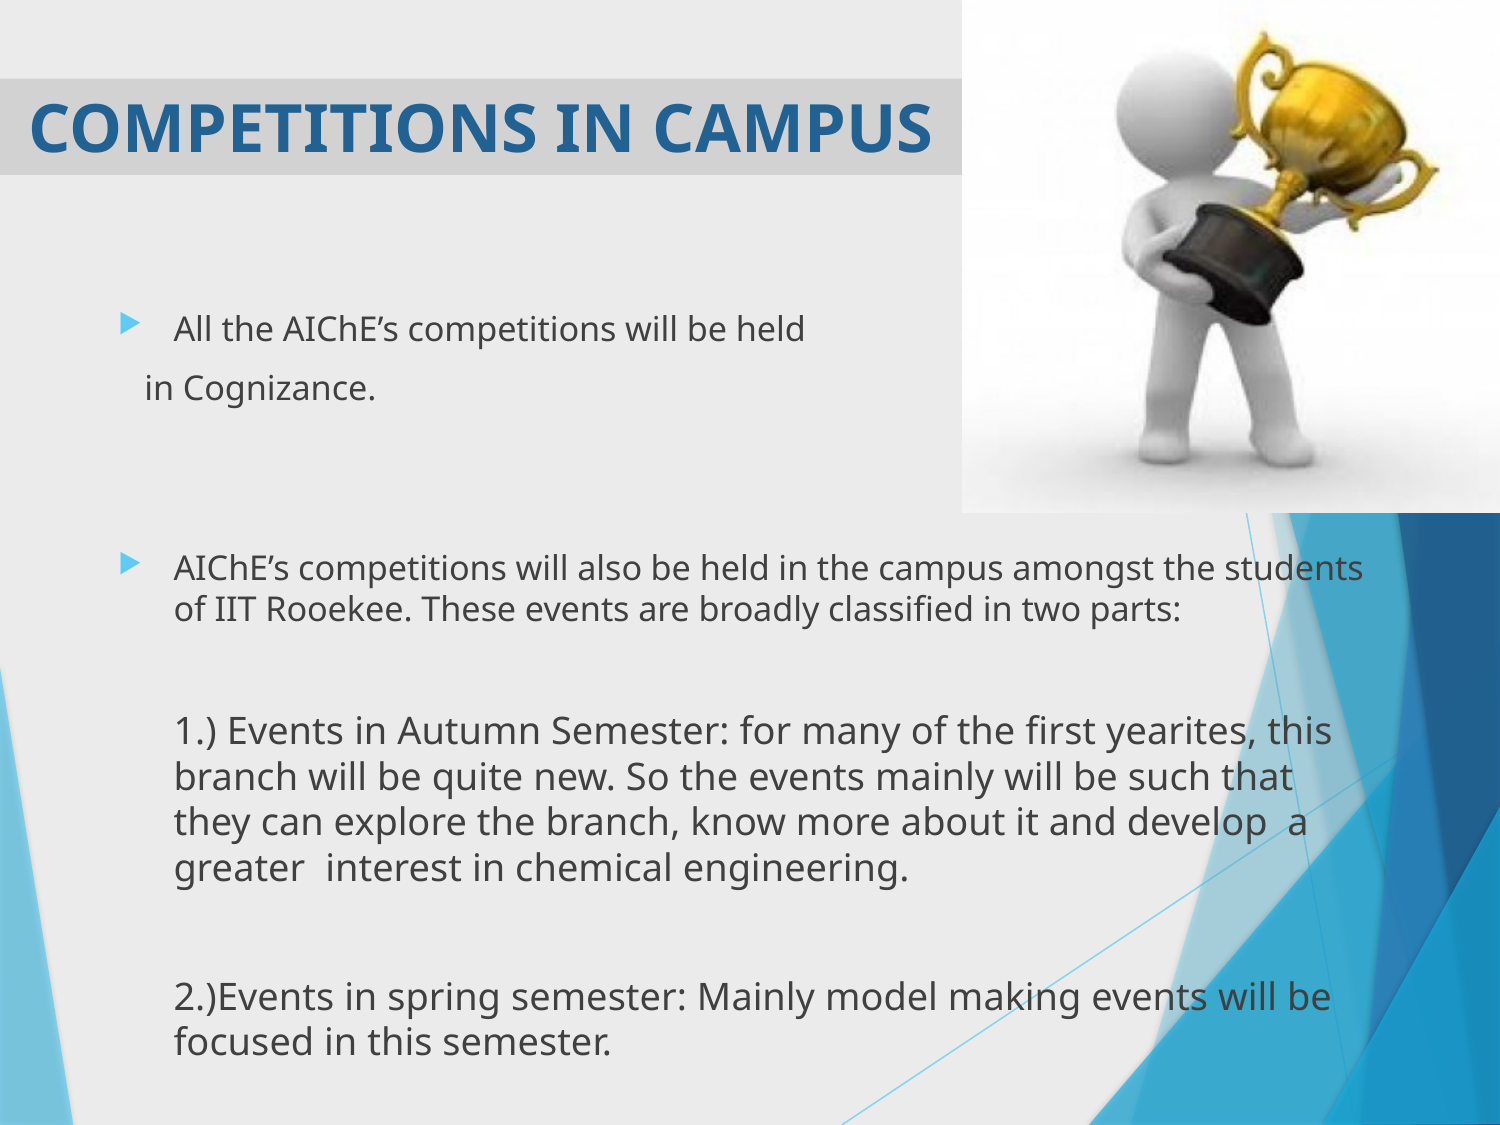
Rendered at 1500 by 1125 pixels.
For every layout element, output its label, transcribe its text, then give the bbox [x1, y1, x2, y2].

list All the AIChE’s competitions will be held in Cognizance. AIChE’s competitions will also be held in the campus amongst the students of IIT Rooekee. These events are broadly classified in two parts: 1.) Events in Autumn Semester: for many of the first yearites, this branch will be quite new. So the events mainly will be such that they can explore the branch, know more about it and develop a greater interest in chemical engineering. 2.)Events in spring semester: Mainly model making events will be focused in this semester. [103, 299, 1397, 1075]
title COMPETITIONS IN CAMPUS [0, 78, 957, 175]
picture [961, 0, 1500, 514]
